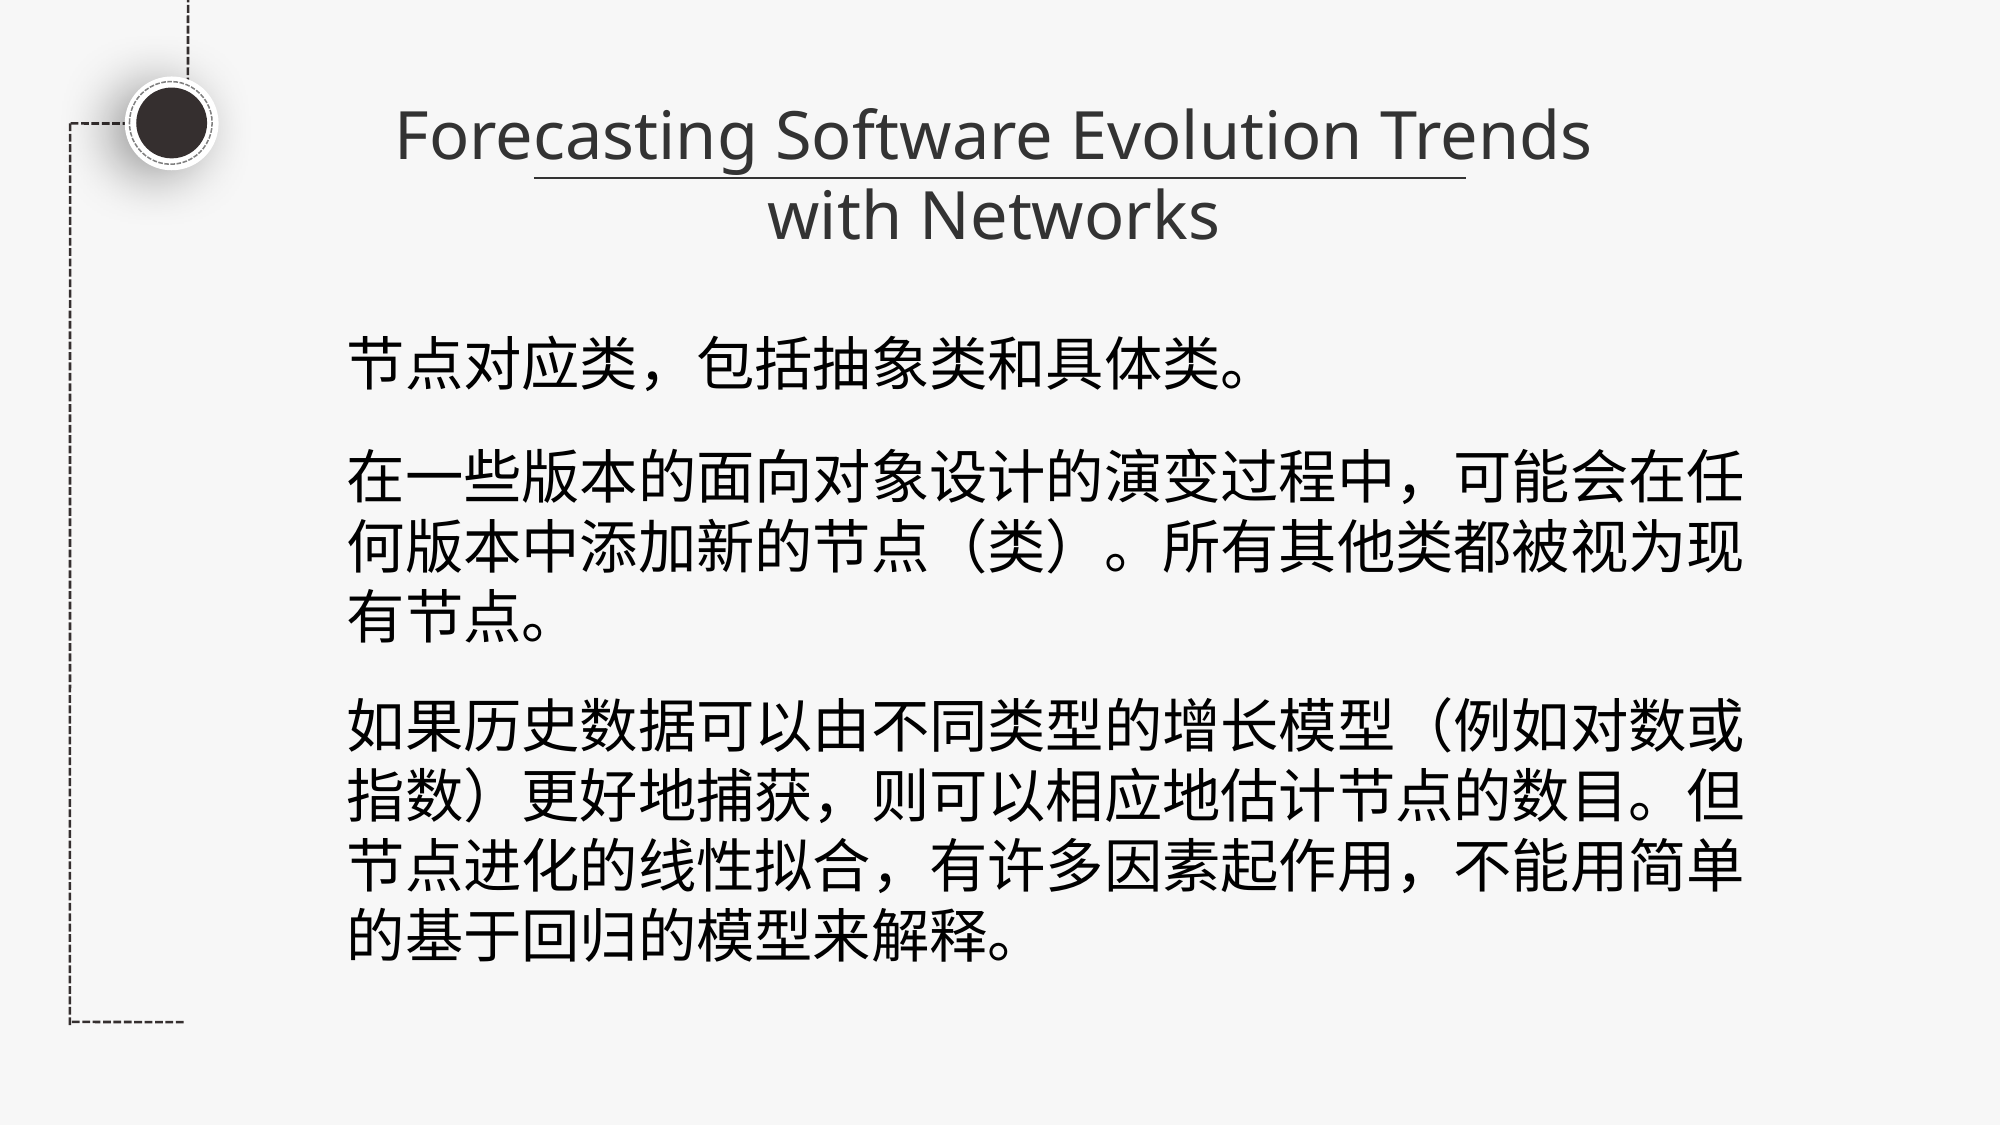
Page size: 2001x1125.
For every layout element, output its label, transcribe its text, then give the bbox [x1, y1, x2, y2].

text_box 节点对应类，包括抽象类和具体类。 [339, 319, 1767, 405]
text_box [124, 76, 219, 171]
text_box 在一些版本的面向对象设计的演变过程中，可能会在任何版本中添加新的节点（类）。所有其他类都被视为现有节点。 [339, 433, 1767, 659]
text_box 如果历史数据可以由不同类型的增长模型（例如对数或指数）更好地捕获，则可以相应地估计节点的数目。但节点进化的线性拟合，有许多因素起作用，不能用简单的基于回归的模型来解释。 [339, 682, 1767, 977]
text_box Forecasting Software Evolution Trends with Networks [339, 82, 1649, 263]
